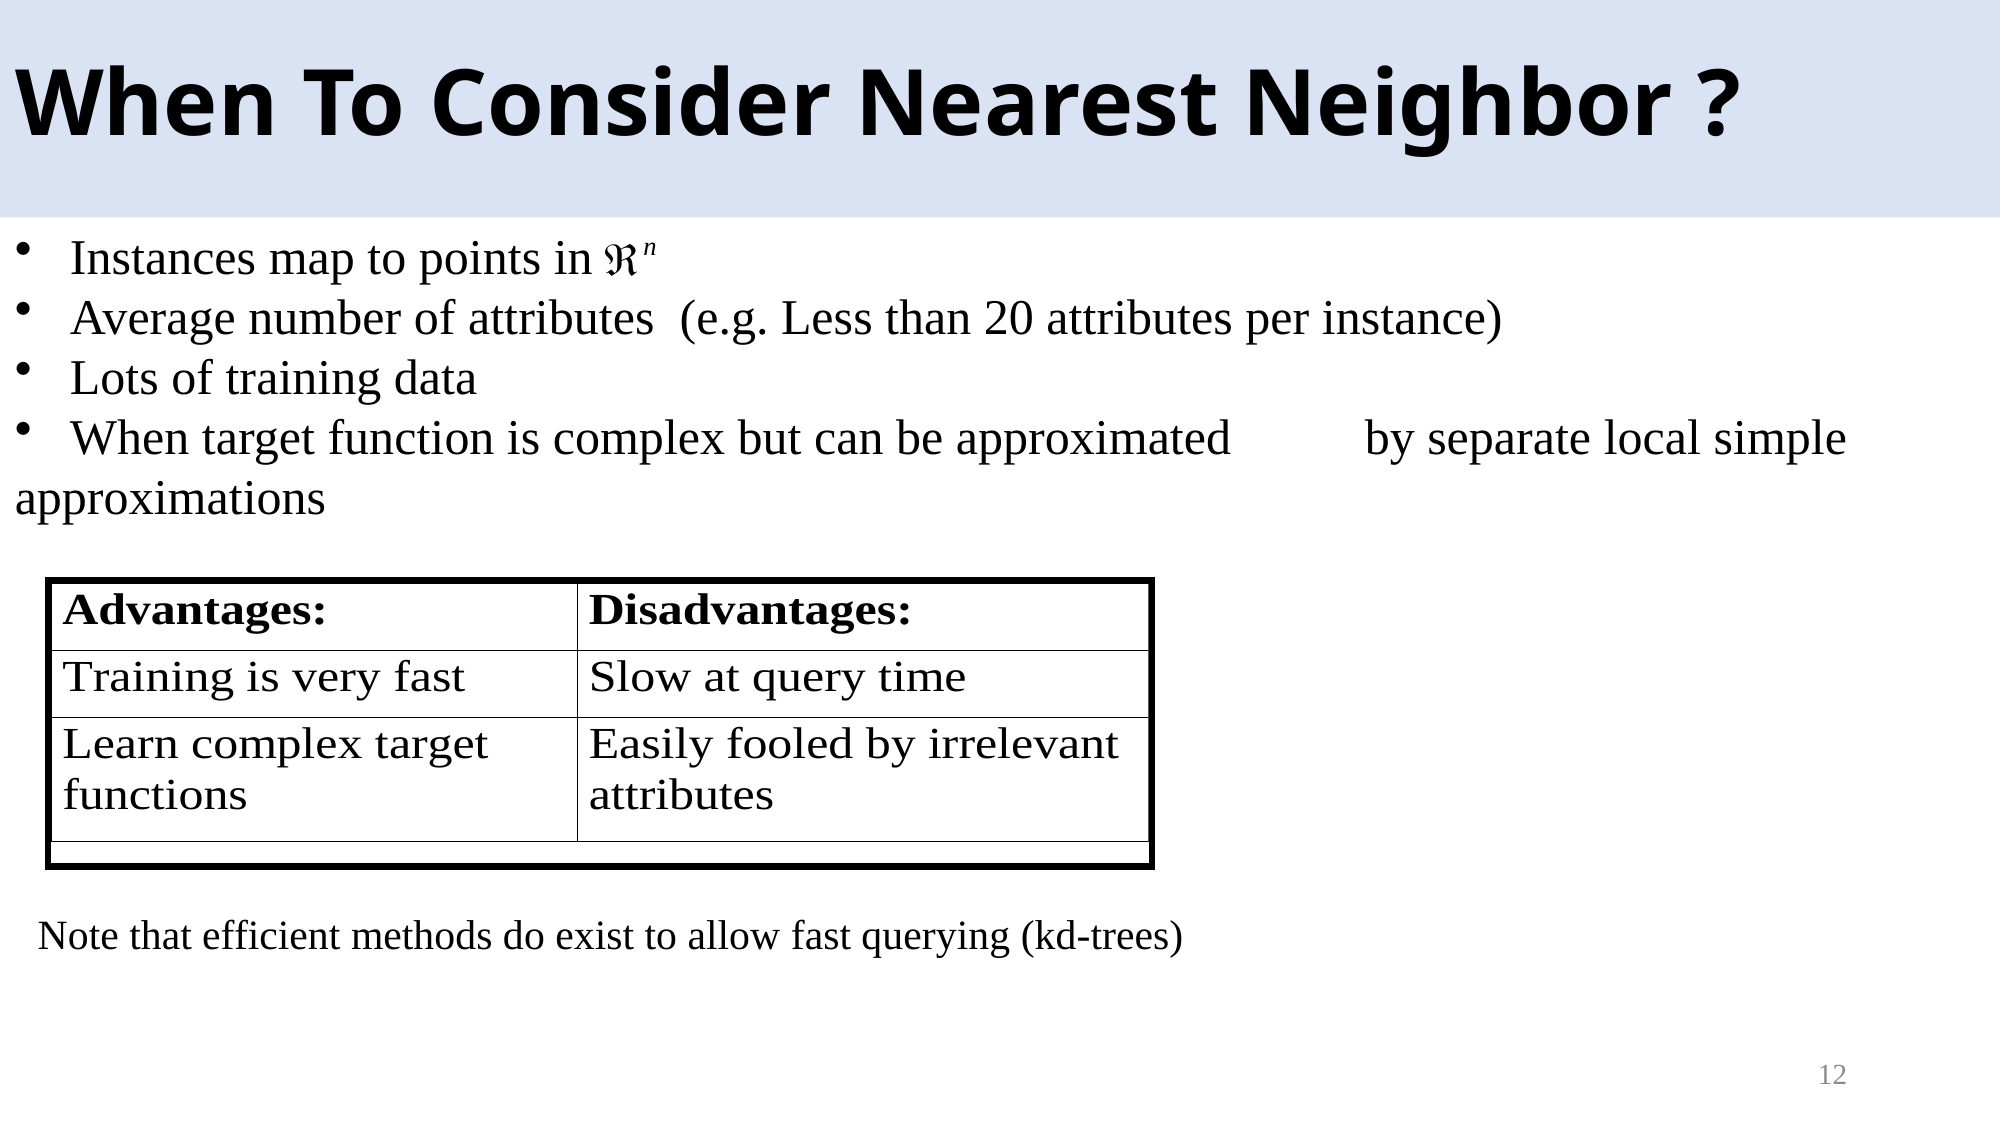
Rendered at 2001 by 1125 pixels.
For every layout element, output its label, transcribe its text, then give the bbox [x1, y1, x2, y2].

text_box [599, 226, 665, 288]
text_box Note that efficient methods do exist to allow fast querying (kd-trees) [22, 900, 1940, 965]
slide_number 12 [1412, 1042, 1863, 1103]
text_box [50, 583, 1149, 864]
title When To Consider Nearest Neighbor ? [0, 0, 2000, 217]
text_box Instances map to points in Average number of attributes (e.g. Less than 20 attributes per instance) Lots of training data When target function is complex but can be approximated by separate local simple approximations [0, 217, 2000, 583]
